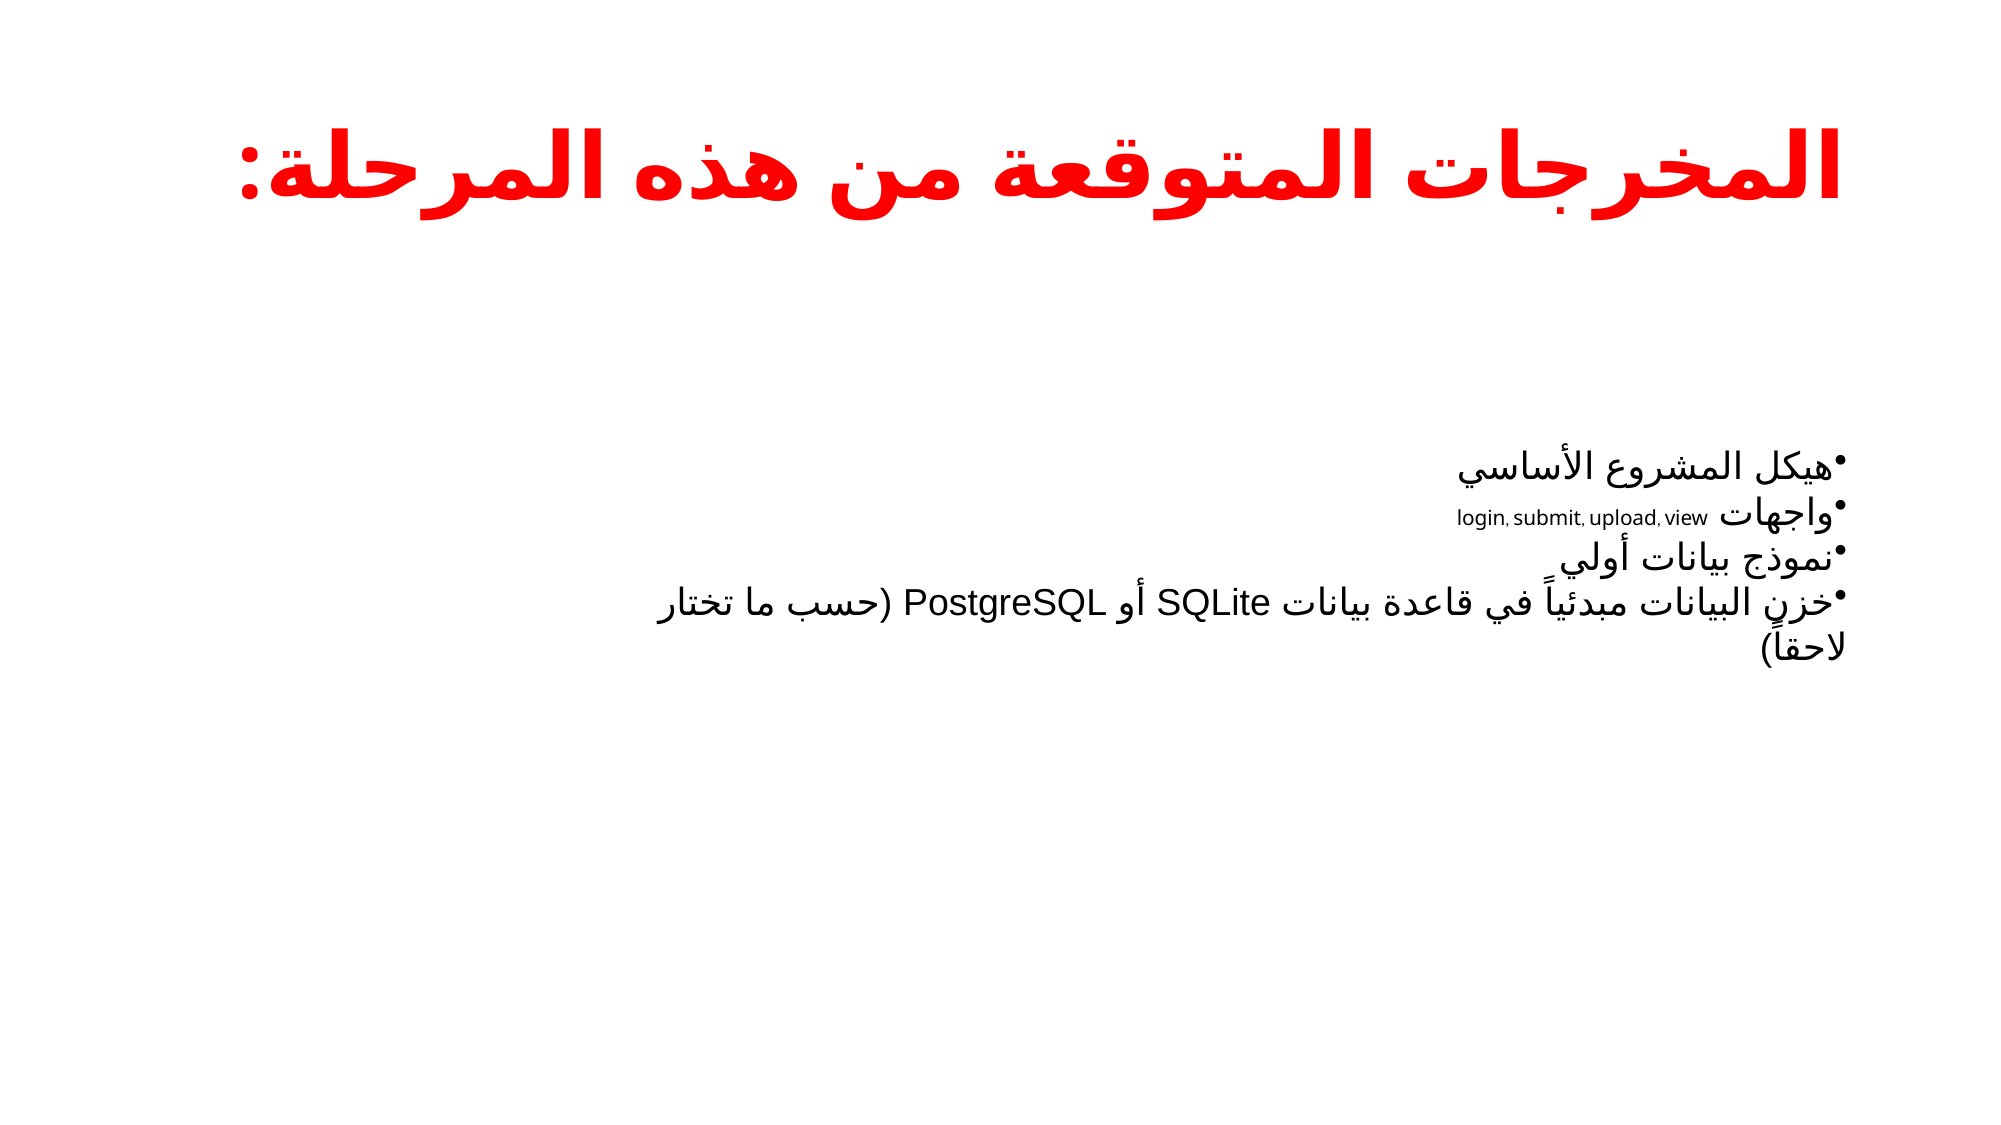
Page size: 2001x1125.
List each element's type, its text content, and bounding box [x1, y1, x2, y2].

list هيكل المشروع الأساسي واجهات login, submit, upload, view نموذج بيانات أولي خزن البيانات مبدئياً في قاعدة بيانات SQLite أو PostgreSQL (حسب ما تختار لاحقاً) [609, 228, 1863, 882]
title المخرجات المتوقعة من هذه المرحلة: [137, 59, 1863, 278]
